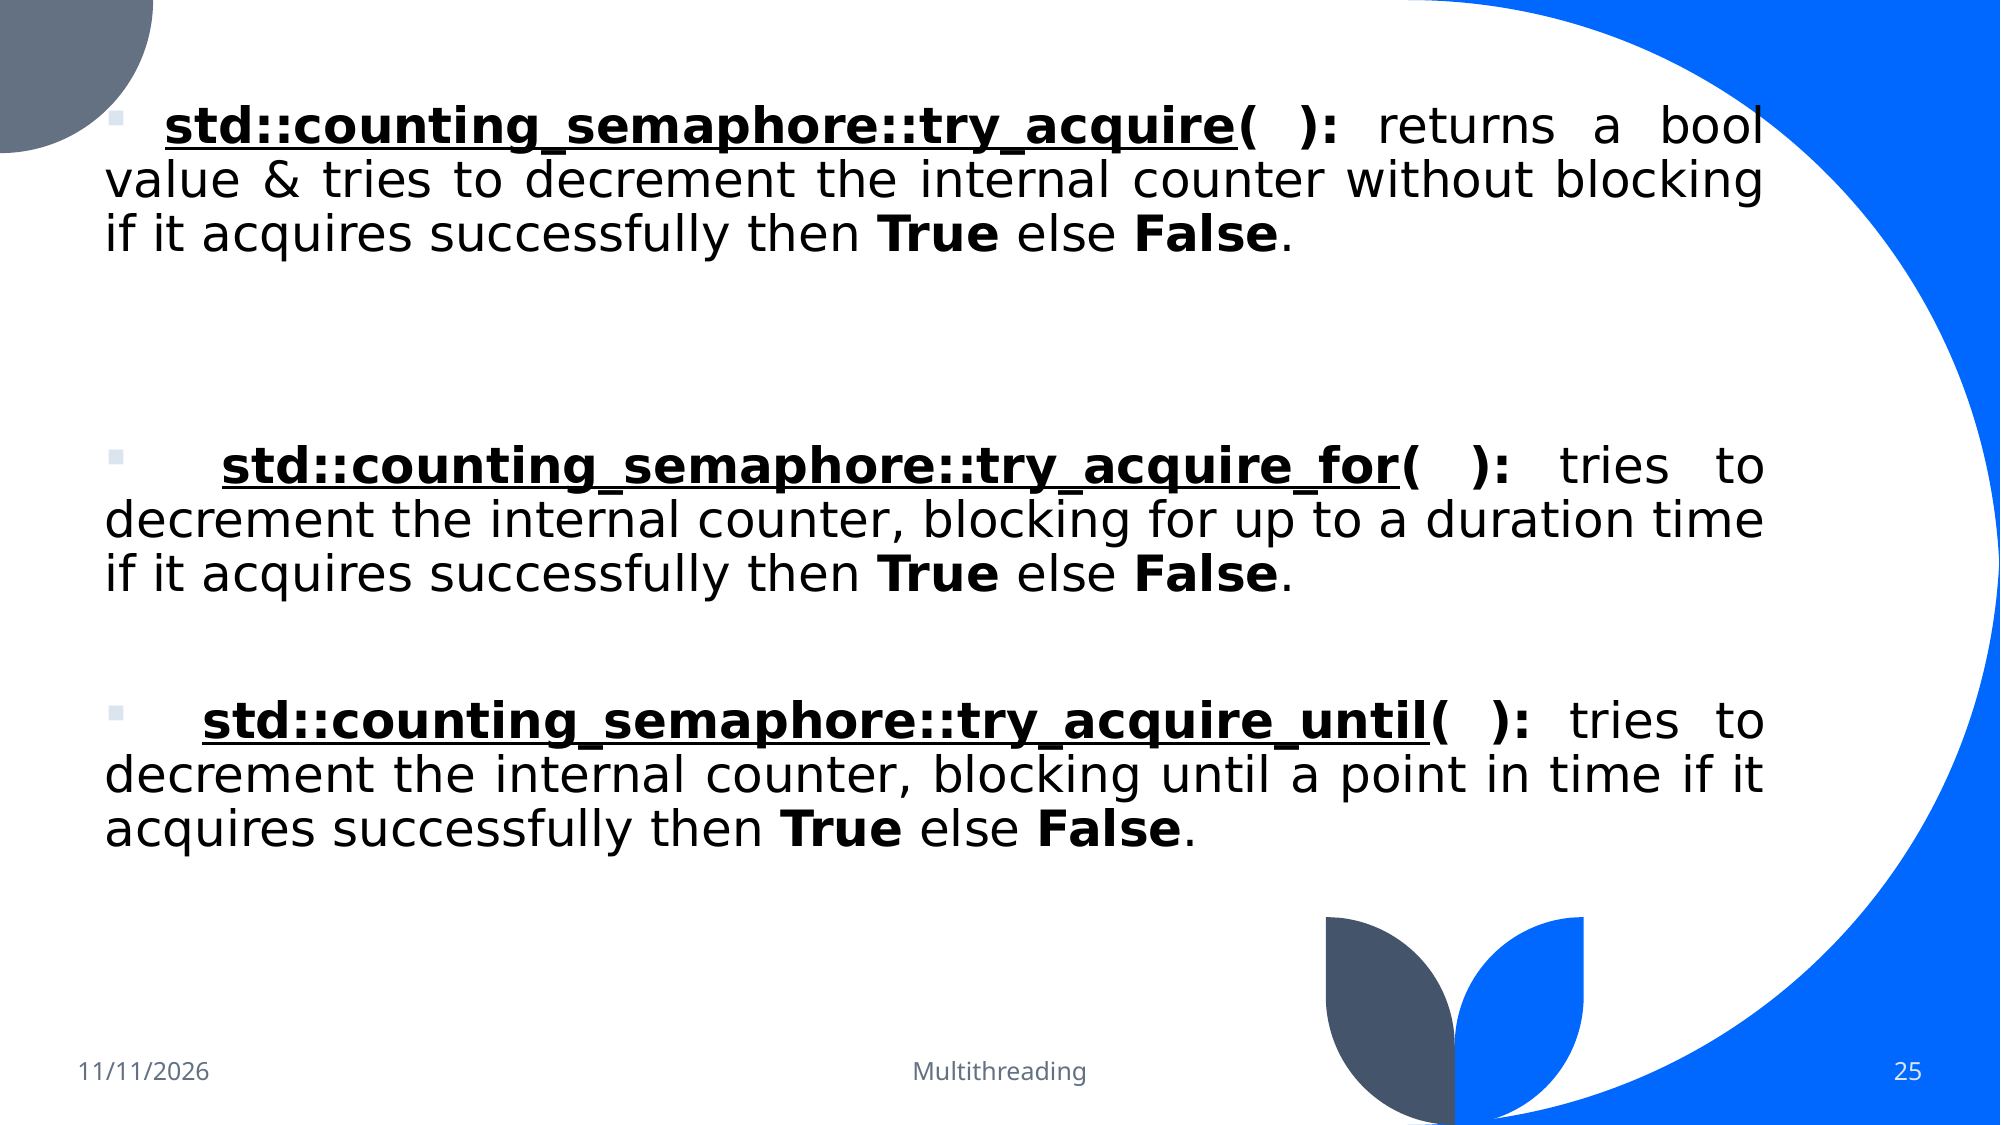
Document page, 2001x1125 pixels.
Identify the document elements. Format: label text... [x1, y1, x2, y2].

footer Multithreading [662, 1042, 1338, 1103]
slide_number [62, 1042, 513, 1103]
slide_number 25 [1665, 1042, 1938, 1103]
list std::counting_semaphore::try_acquire( ): returns a bool value & tries to decrement the internal counter without blocking if it acquires successfully then True else False. std::counting_semaphore::try_acquire_for( ): tries to decrement the internal counter, blocking for up to a duration time if it acquires successfully then True else False. std::counting_semaphore::try_acquire_until( ): tries to decrement the internal counter, blocking until a point in time if it acquires successfully then True else False. [14, 93, 1782, 1043]
